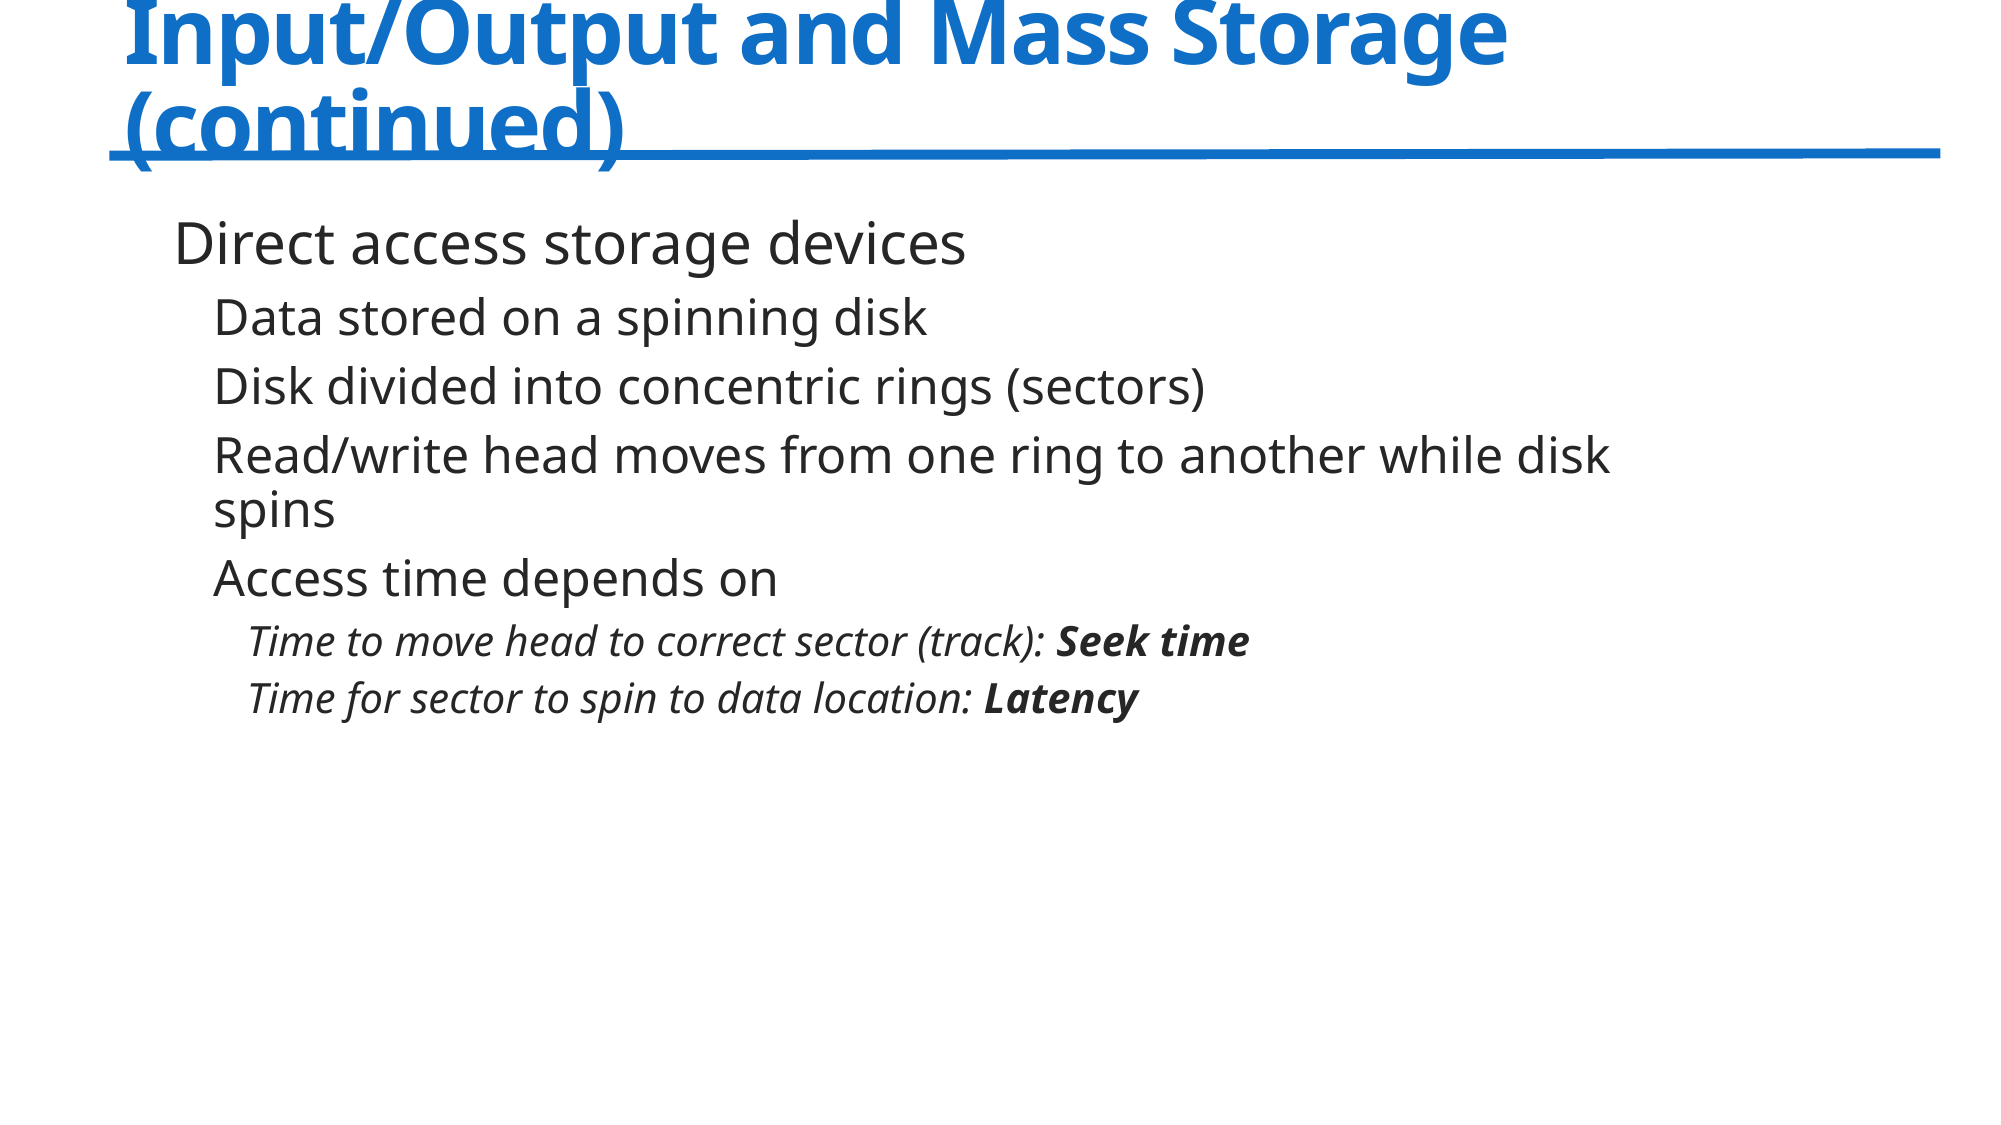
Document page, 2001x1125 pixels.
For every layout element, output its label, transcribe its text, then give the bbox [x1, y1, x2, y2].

list Direct access storage devices Data stored on a spinning disk Disk divided into concentric rings (sectors) Read/write head moves from one ring to another while disk spins Access time depends on Time to move head to correct sector (track): Seek time Time for sector to spin to data location: Latency [141, 207, 1675, 955]
title Input/Output and Mass Storage (continued) [109, 12, 1877, 154]
